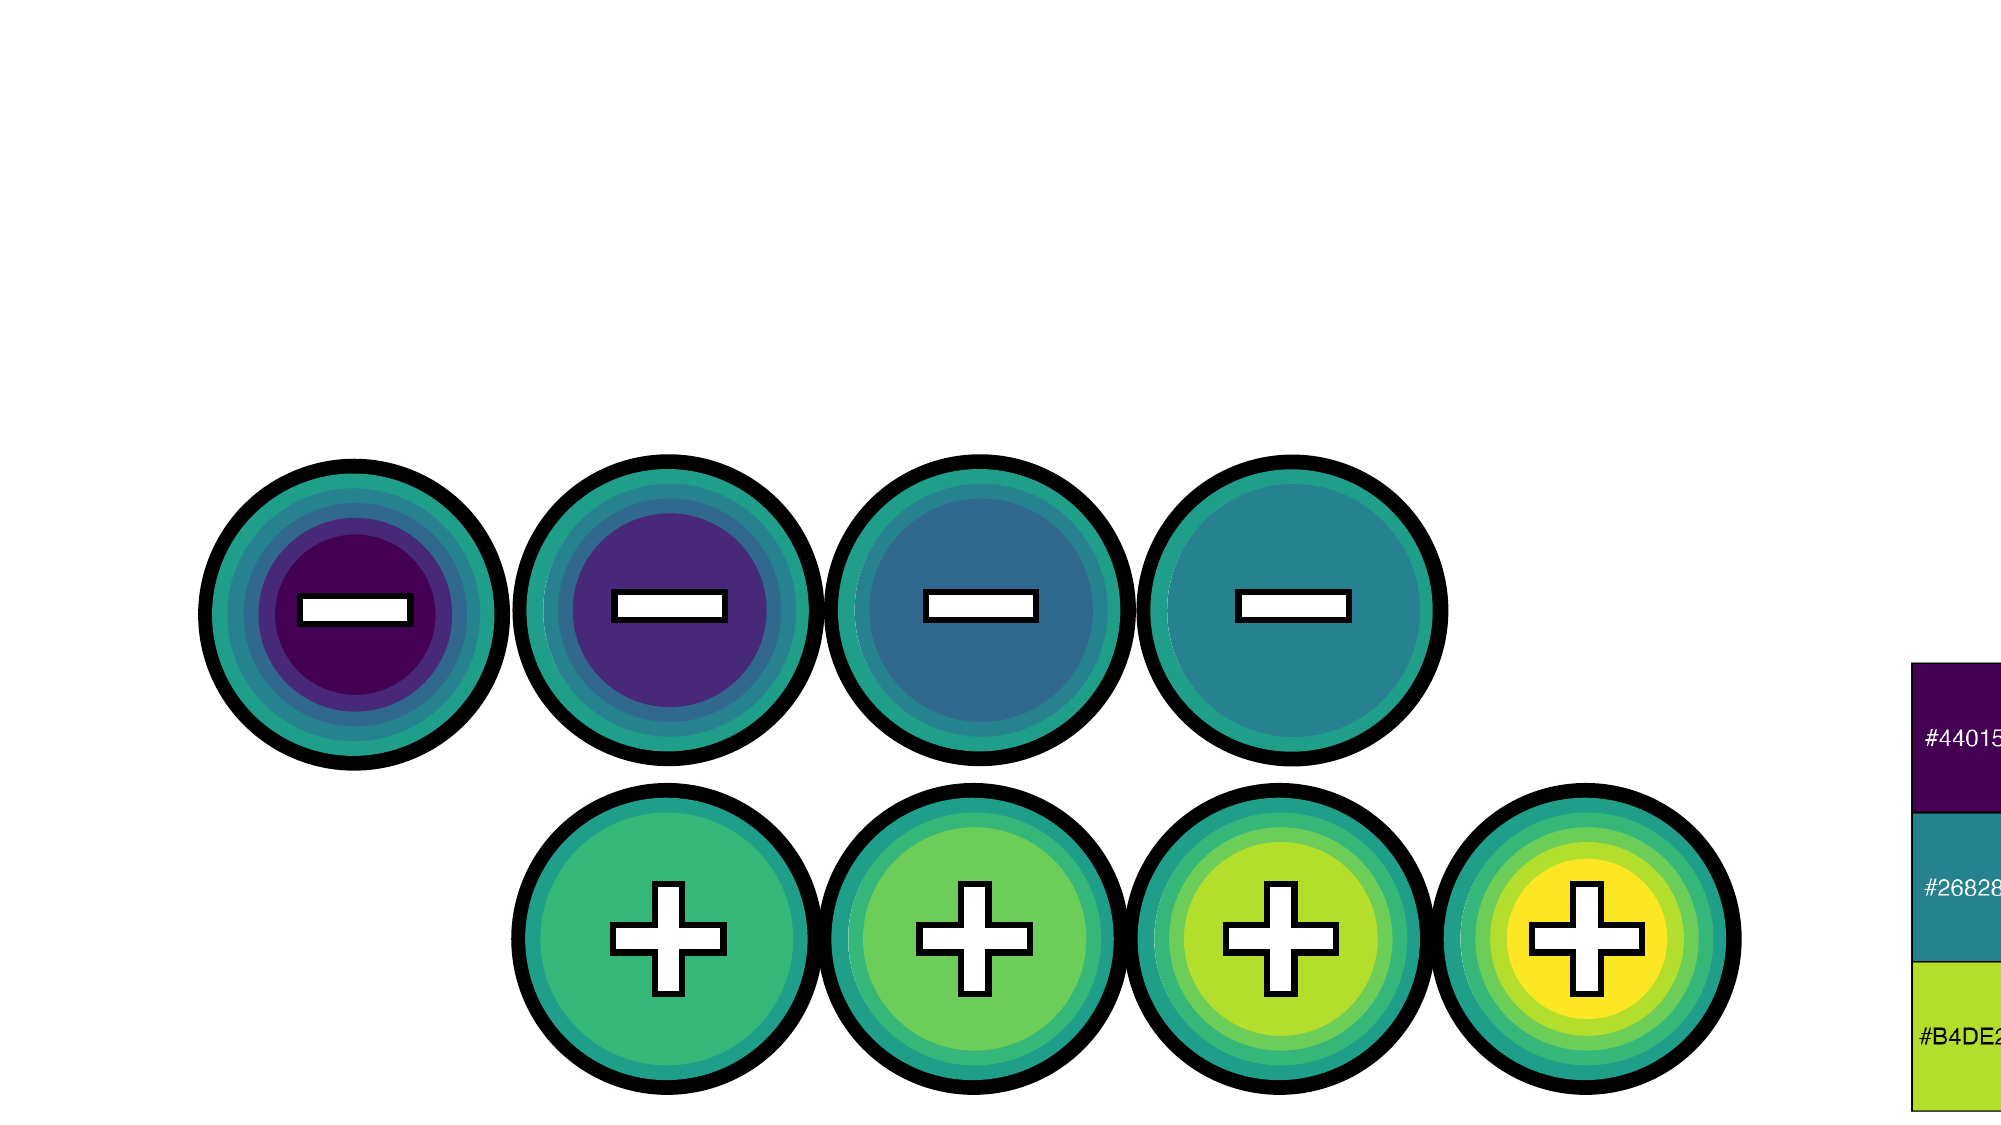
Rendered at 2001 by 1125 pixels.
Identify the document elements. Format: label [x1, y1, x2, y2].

text_box [832, 462, 1128, 758]
text_box [1438, 791, 1734, 1087]
text_box [520, 462, 817, 758]
picture [1888, 639, 2001, 1125]
text_box [519, 791, 815, 1087]
text_box [1144, 462, 1441, 759]
text_box [825, 791, 1122, 1087]
text_box [1131, 791, 1428, 1087]
text_box [206, 467, 502, 763]
